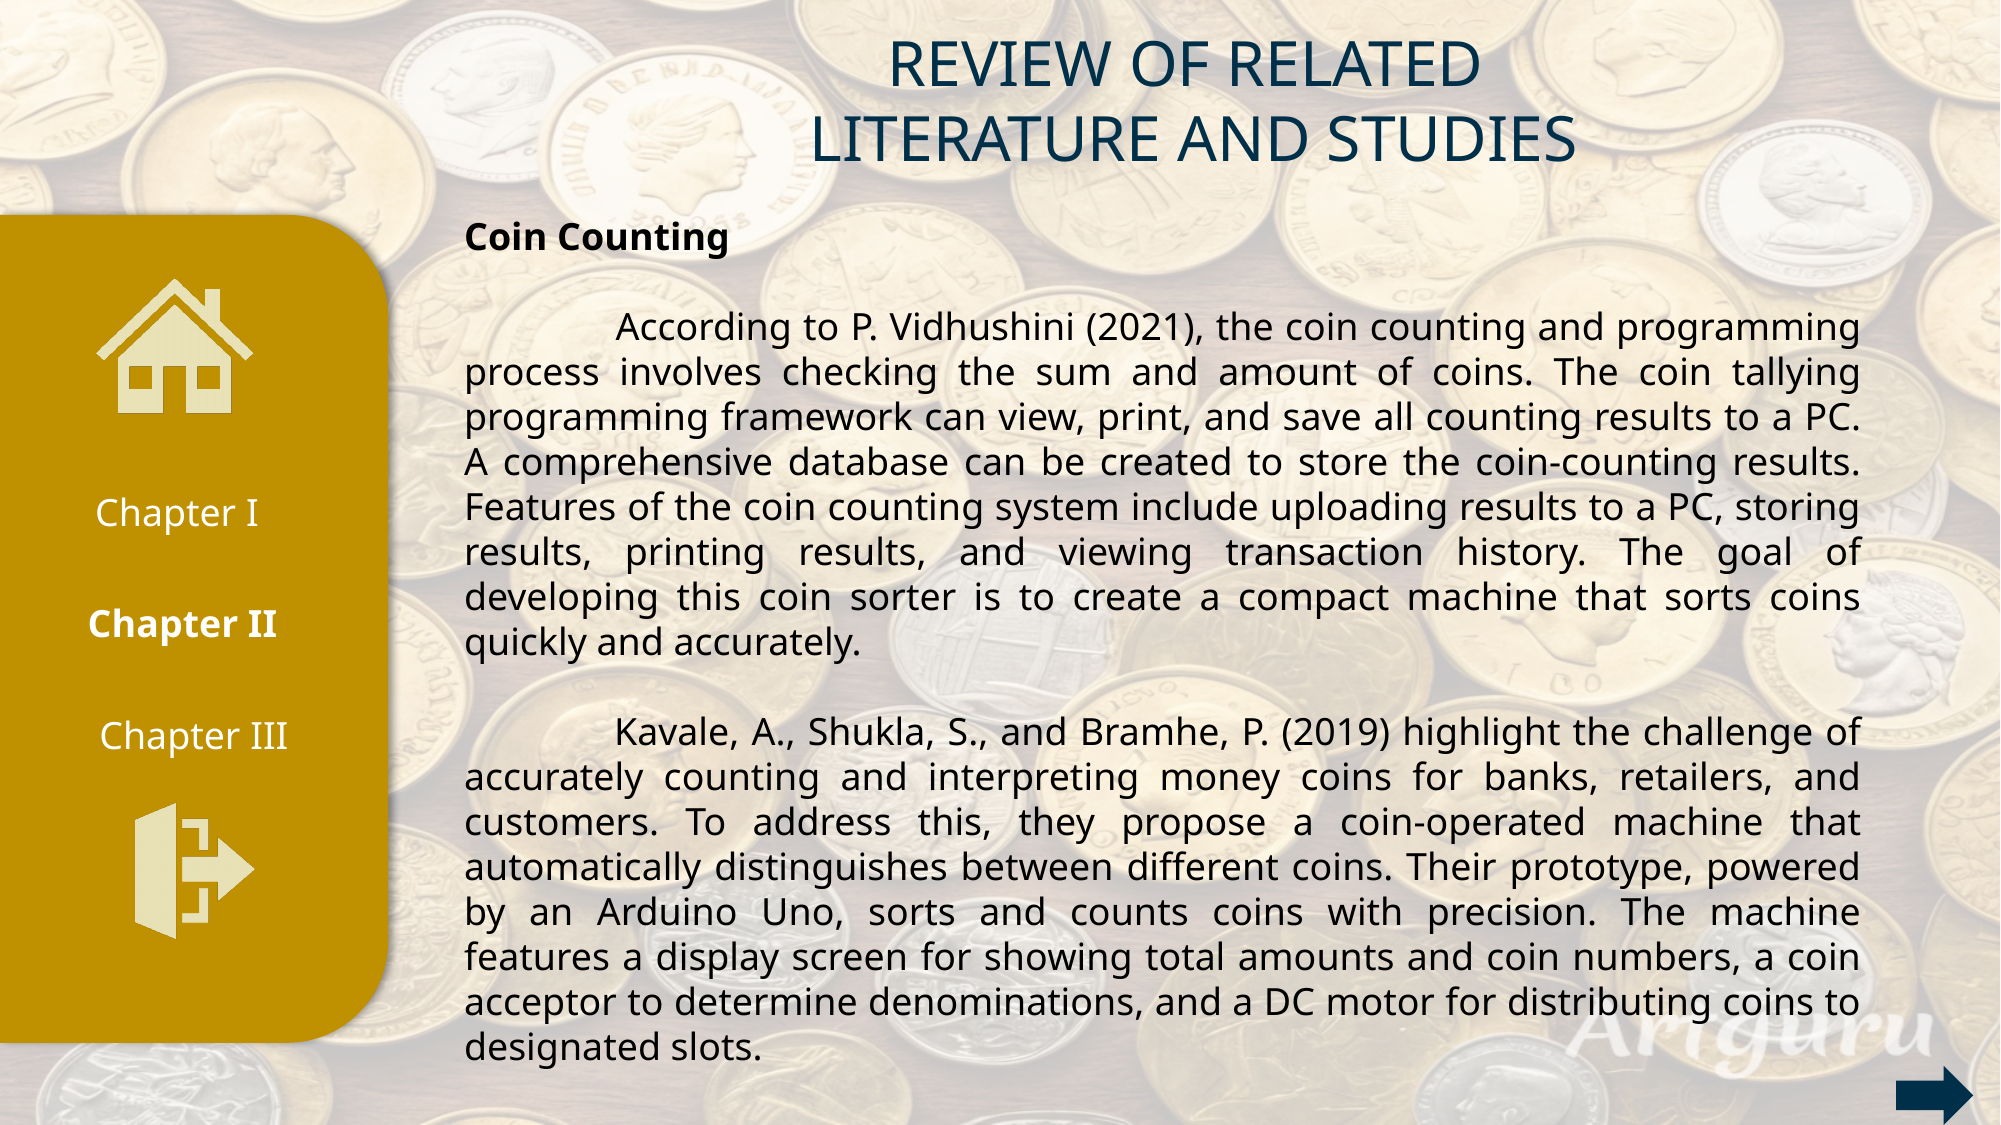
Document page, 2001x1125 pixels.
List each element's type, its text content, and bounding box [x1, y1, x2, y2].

text_box REVIEW OF RELATED LITERATURE AND STUDIES [388, 16, 2000, 181]
text_box Chapter III [74, 704, 314, 765]
text_box [1893, 1063, 1976, 1125]
picture [0, 0, 2001, 1125]
text_box Chapter II [62, 592, 302, 653]
text_box Chapter I [62, 481, 292, 542]
picture [84, 255, 265, 436]
picture [118, 796, 270, 947]
text_box Coin Counting According to P. Vidhushini (2021), the coin counting and programming process involves checking the sum and amount of coins. The coin tallying programming framework can view, print, and save all counting results to a PC. A comprehensive database can be created to store the coin-counting results. Features of the coin counting system include uploading results to a PC, storing results, printing results, and viewing transaction history. The goal of developing this coin sorter is to create a compact machine that sorts coins quickly and accurately. Kavale, A., Shukla, S., and Bramhe, P. (2019) highlight the challenge of accurately counting and interpreting money coins for banks, retailers, and customers. To address this, they propose a coin-operated machine that automatically distinguishes between different coins. Their prototype, powered by an Arduino Uno, sorts and counts coins with precision. The machine features a display screen for showing total amounts and coin numbers, a coin acceptor to determine denominations, and a DC motor for distributing coins to designated slots. [449, 205, 1878, 1076]
text_box [0, 214, 389, 1043]
